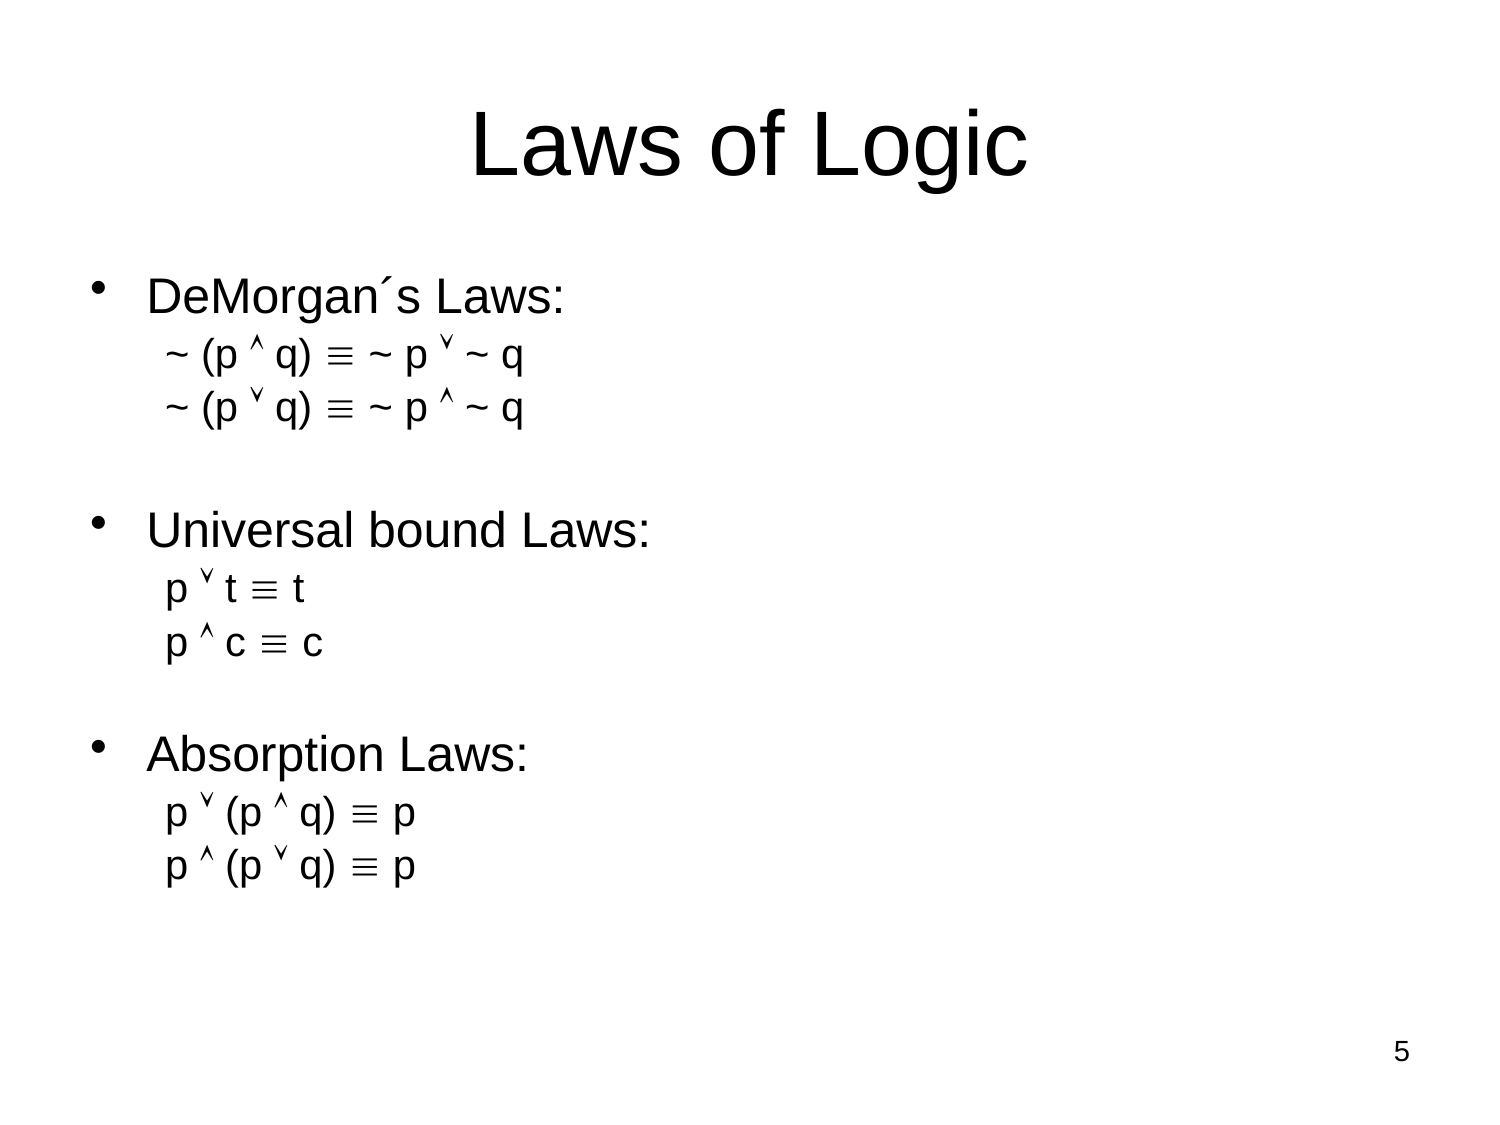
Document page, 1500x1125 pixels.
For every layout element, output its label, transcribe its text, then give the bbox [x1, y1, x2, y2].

slide_number 5 [1074, 1024, 1425, 1103]
list DeMorgan´s Laws: ~ (p  q)  ~ p  ~ q ~ (p  q)  ~ p  ~ q Universal bound Laws: p  t  t p  c  c Absorption Laws: p  (p  q)  p p  (p  q)  p [75, 262, 1425, 1005]
title Laws of Logic [75, 45, 1425, 233]
